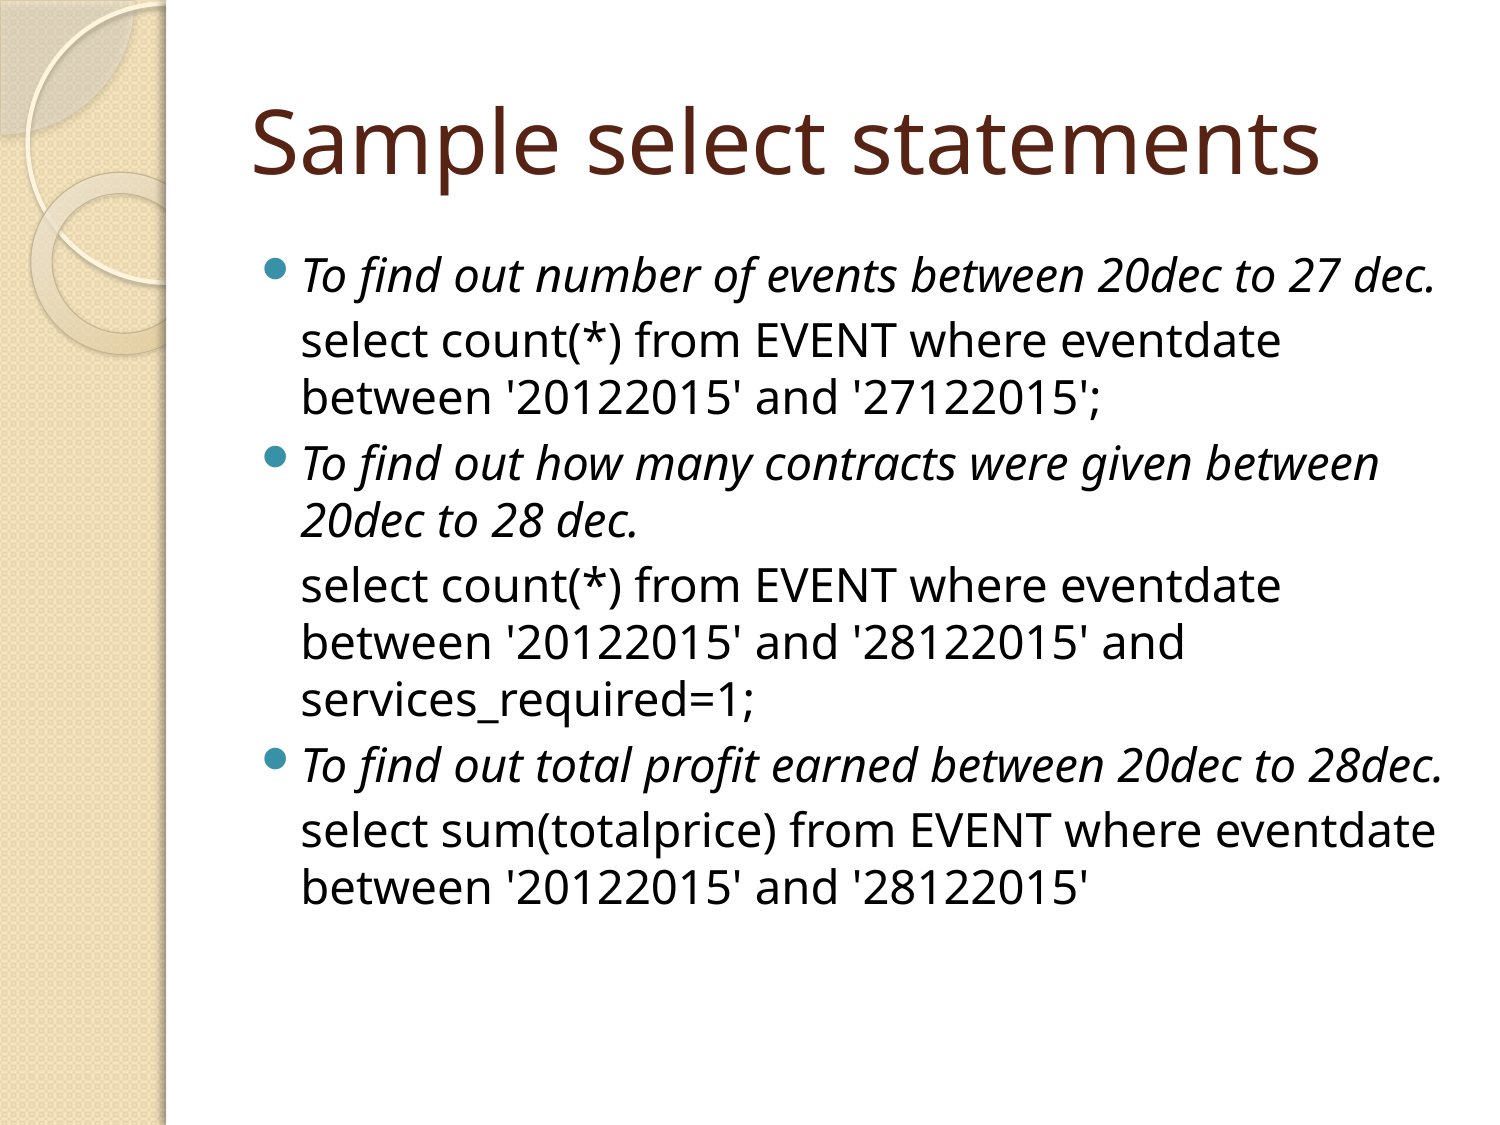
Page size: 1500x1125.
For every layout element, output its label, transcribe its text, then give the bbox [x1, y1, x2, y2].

title Sample select statements [235, 45, 1466, 233]
list To find out number of events between 20dec to 27 dec. select count(*) from EVENT where eventdate between '20122015' and '27122015'; To find out how many contracts were given between 20dec to 28 dec. select count(*) from EVENT where eventdate between '20122015' and '28122015' and services_required=1; To find out total profit earned between 20dec to 28dec. select sum(totalprice) from EVENT where eventdate between '20122015' and '28122015' [235, 237, 1466, 1025]
